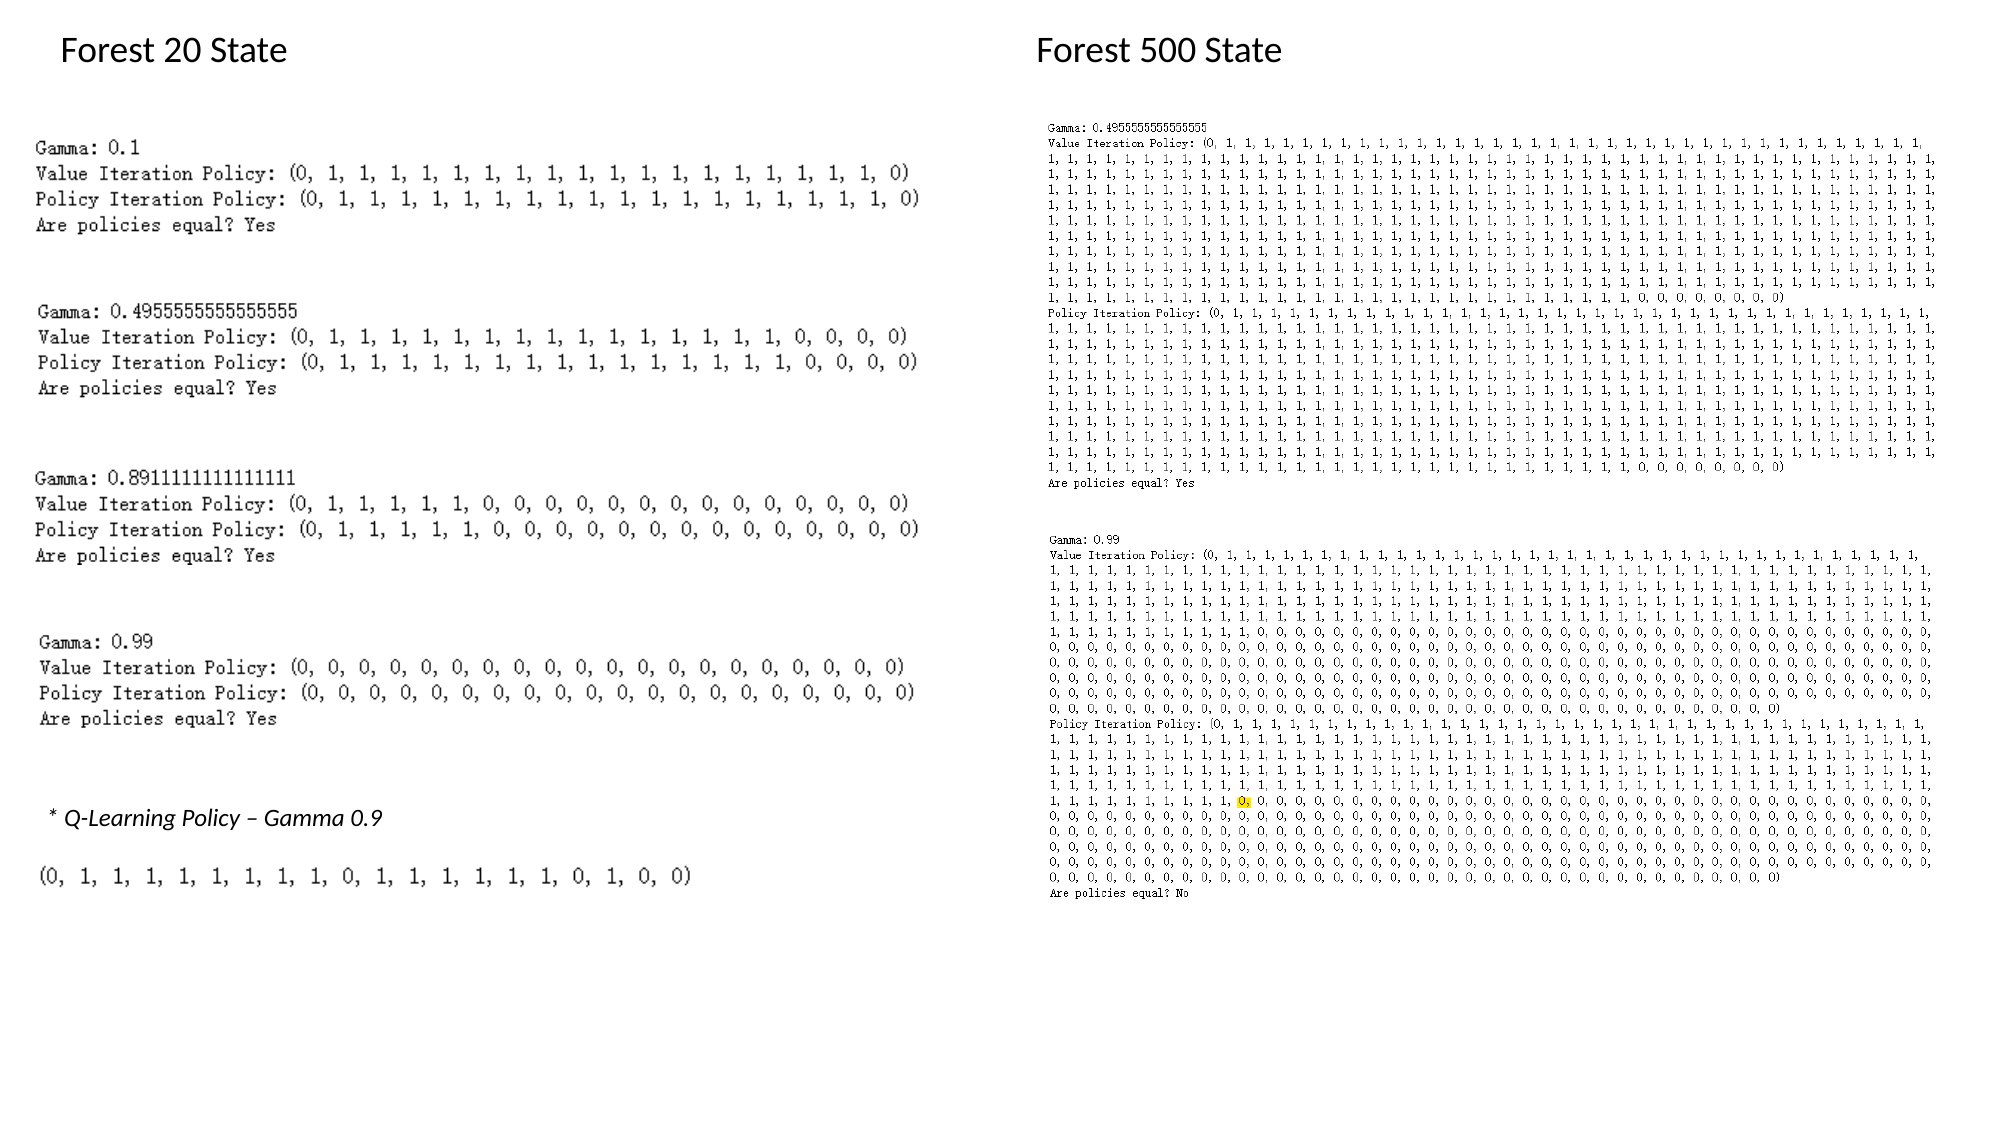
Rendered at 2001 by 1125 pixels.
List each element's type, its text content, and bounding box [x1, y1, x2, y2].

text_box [24, 132, 930, 892]
text_box Forest 20 State [45, 17, 303, 77]
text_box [1039, 116, 1940, 900]
text_box Forest 500 State [1021, 17, 1298, 77]
